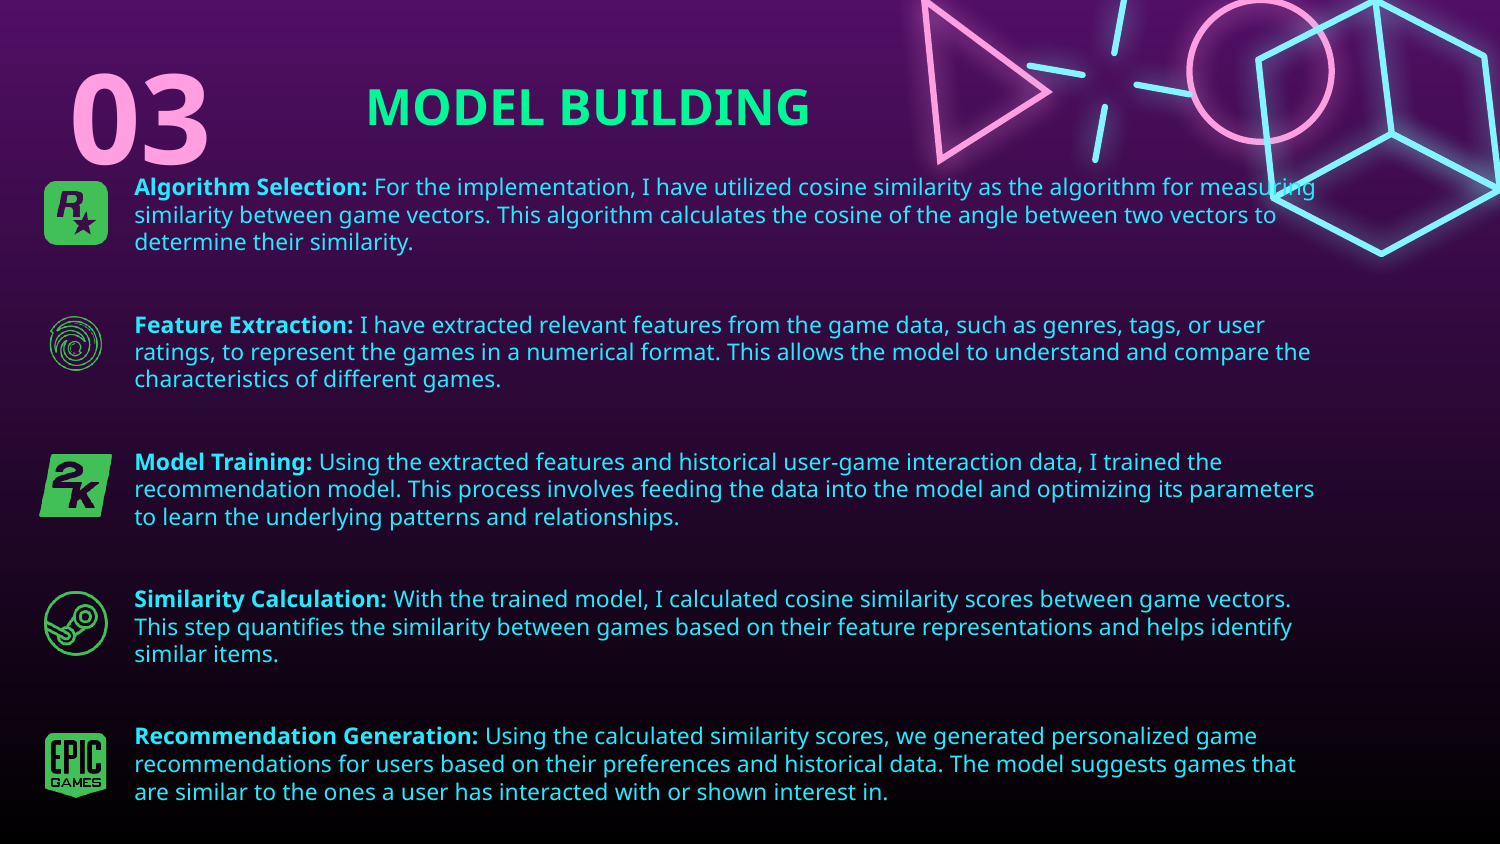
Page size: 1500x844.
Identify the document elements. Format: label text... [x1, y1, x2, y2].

subtitle Algorithm Selection: For the implementation, I have utilized cosine similarity as the algorithm for measuring similarity between game vectors. This algorithm calculates the cosine of the angle between two vectors to determine their similarity. Feature Extraction: I have extracted relevant features from the game data, such as genres, tags, or user ratings, to represent the games in a numerical format. This allows the model to understand and compare the characteristics of different games. Model Training: Using the extracted features and historical user-game interaction data, I trained the recommendation model. This process involves feeding the data into the model and optimizing its parameters to learn the underlying patterns and relationships. Similarity Calculation: With the trained model, I calculated cosine similarity scores between game vectors. This step quantifies the similarity between games based on their feature representations and helps identify similar items. Recommendation Generation: Using the calculated similarity scores, we generated personalized game recommendations for users based on their preferences and historical data. The model suggests games that are similar to the ones a user has interacted with or shown interest in. [119, 185, 1334, 765]
title 03 [0, 44, 282, 205]
picture [38, 448, 112, 521]
picture [38, 728, 112, 801]
picture [38, 586, 112, 660]
title MODEL BUILDING [282, 59, 979, 160]
picture [38, 306, 112, 380]
picture [38, 175, 112, 249]
